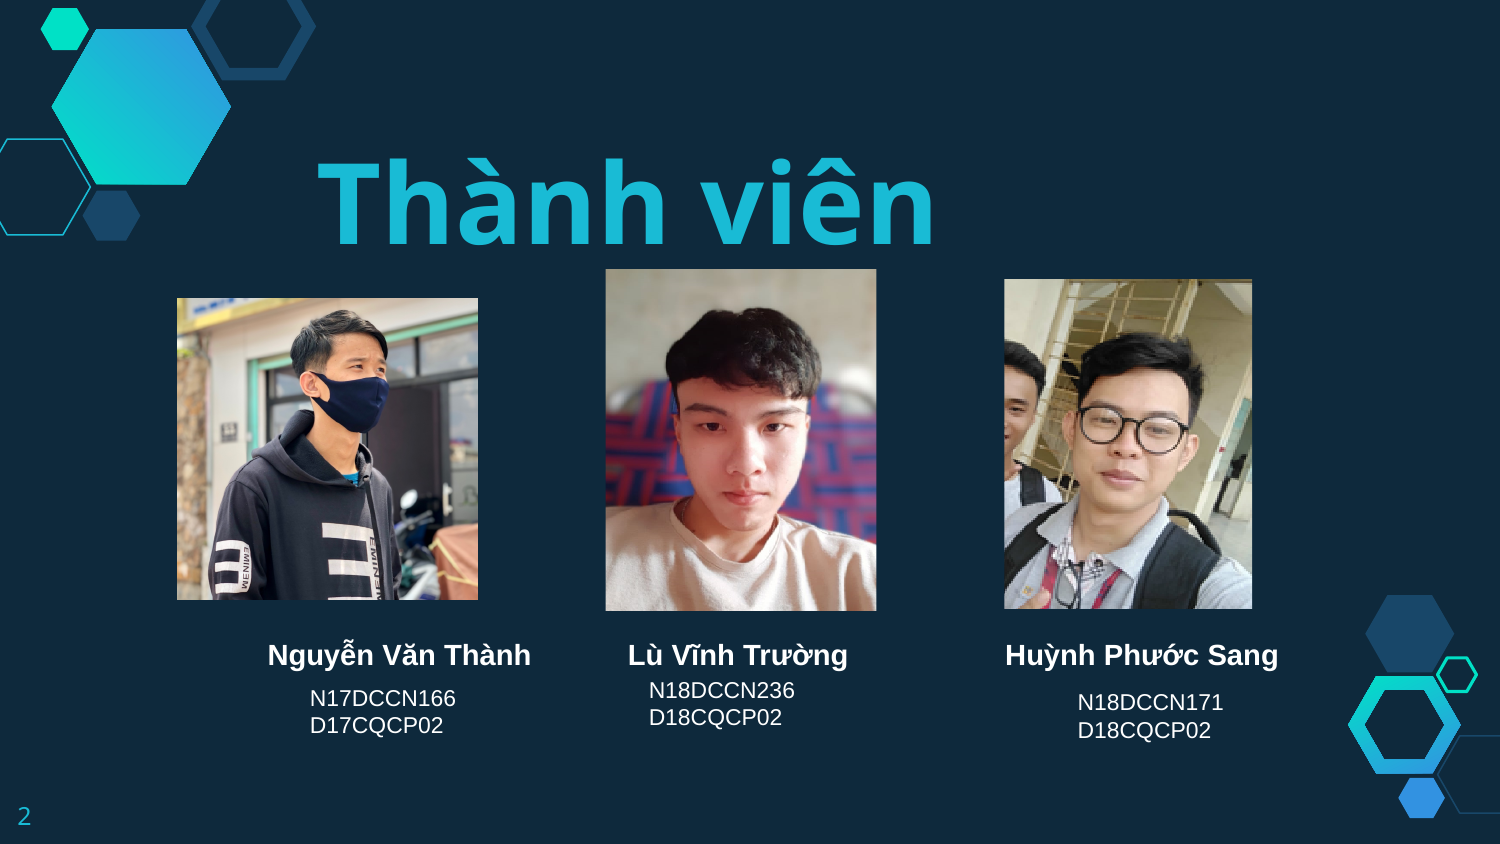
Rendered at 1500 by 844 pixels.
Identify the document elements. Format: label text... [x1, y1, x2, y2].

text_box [568, 616, 908, 742]
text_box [1004, 279, 1253, 609]
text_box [605, 269, 877, 611]
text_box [229, 616, 569, 749]
slide_number 2 [2, 785, 93, 844]
title Thành viên [301, 91, 1050, 283]
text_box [972, 616, 1312, 754]
picture [176, 298, 479, 600]
